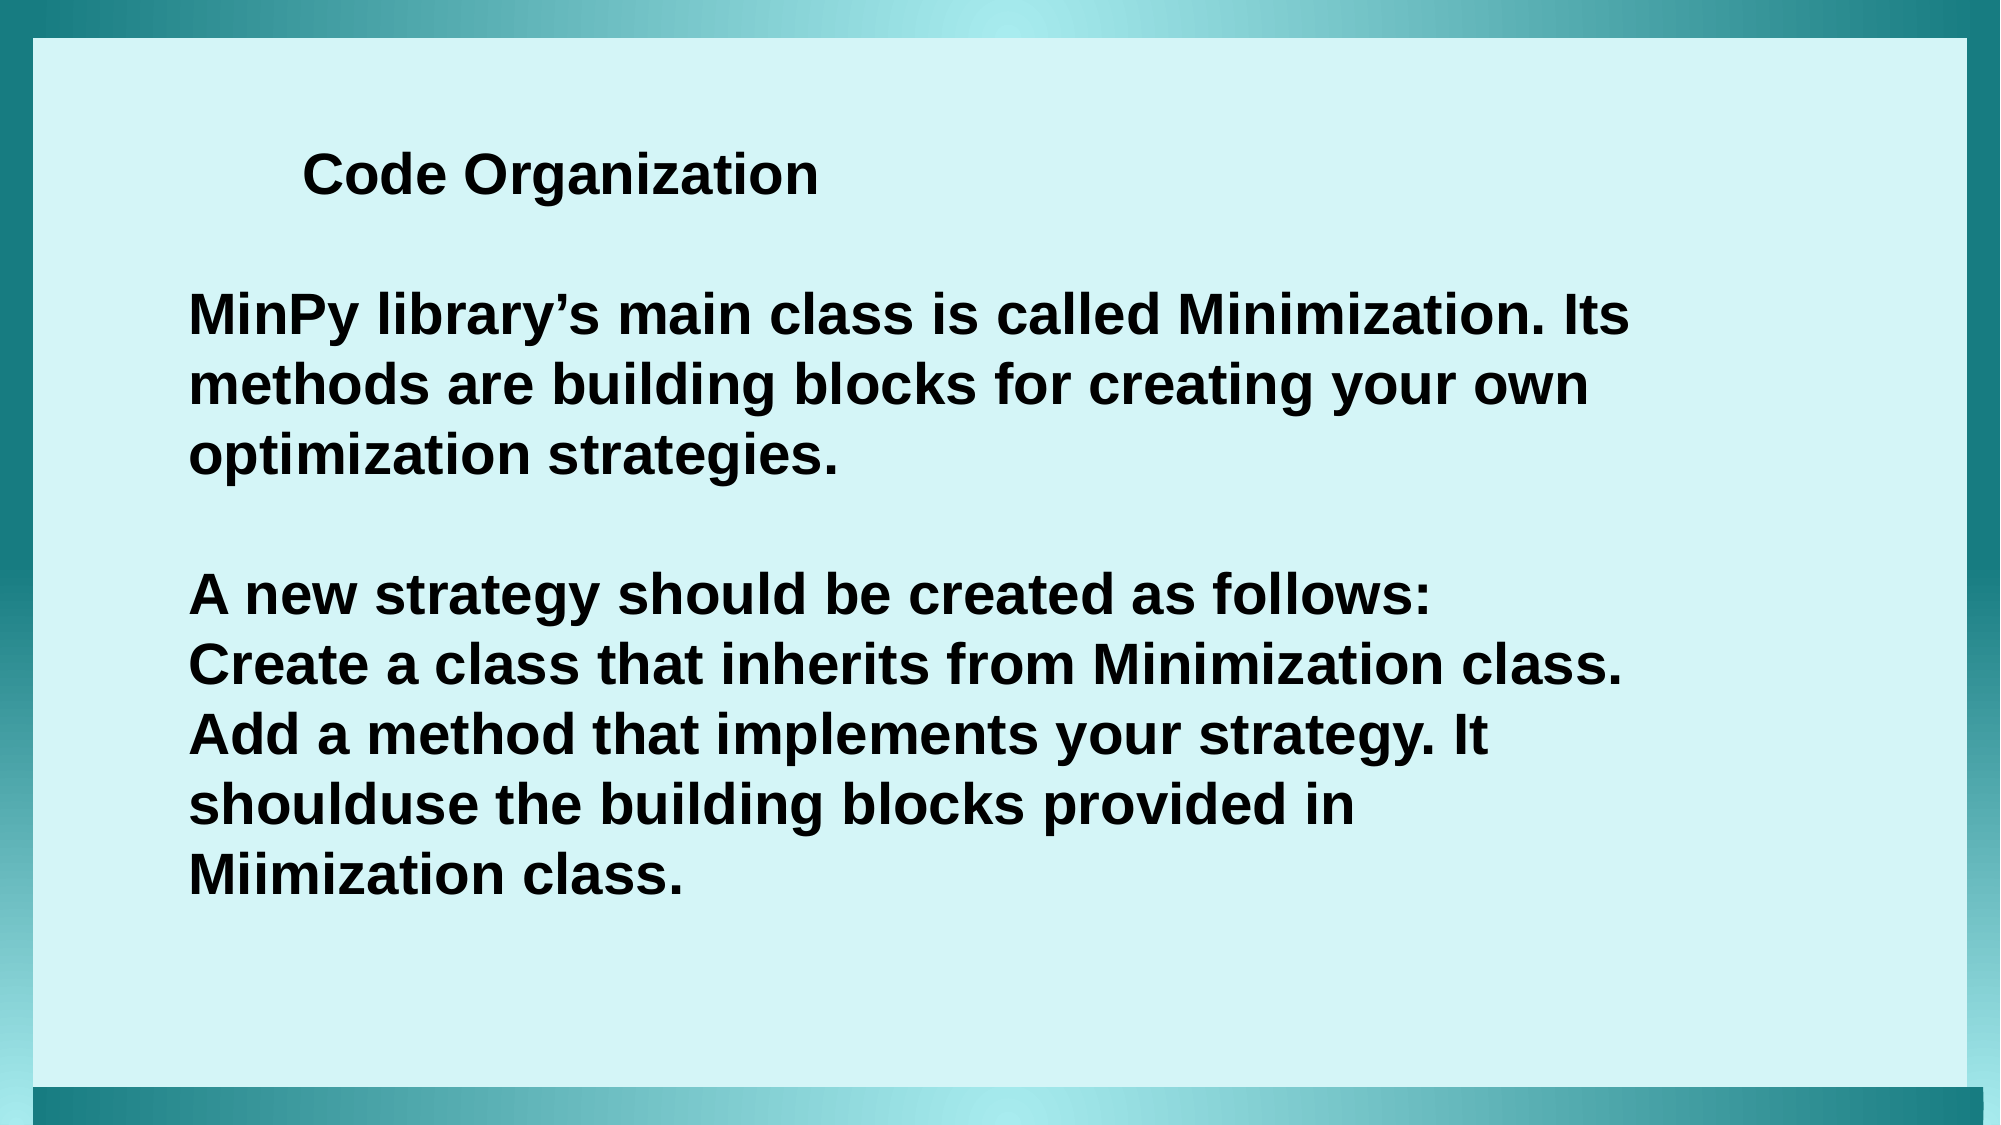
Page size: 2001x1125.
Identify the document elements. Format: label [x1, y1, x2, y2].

text_box [0, 0, 2000, 1125]
